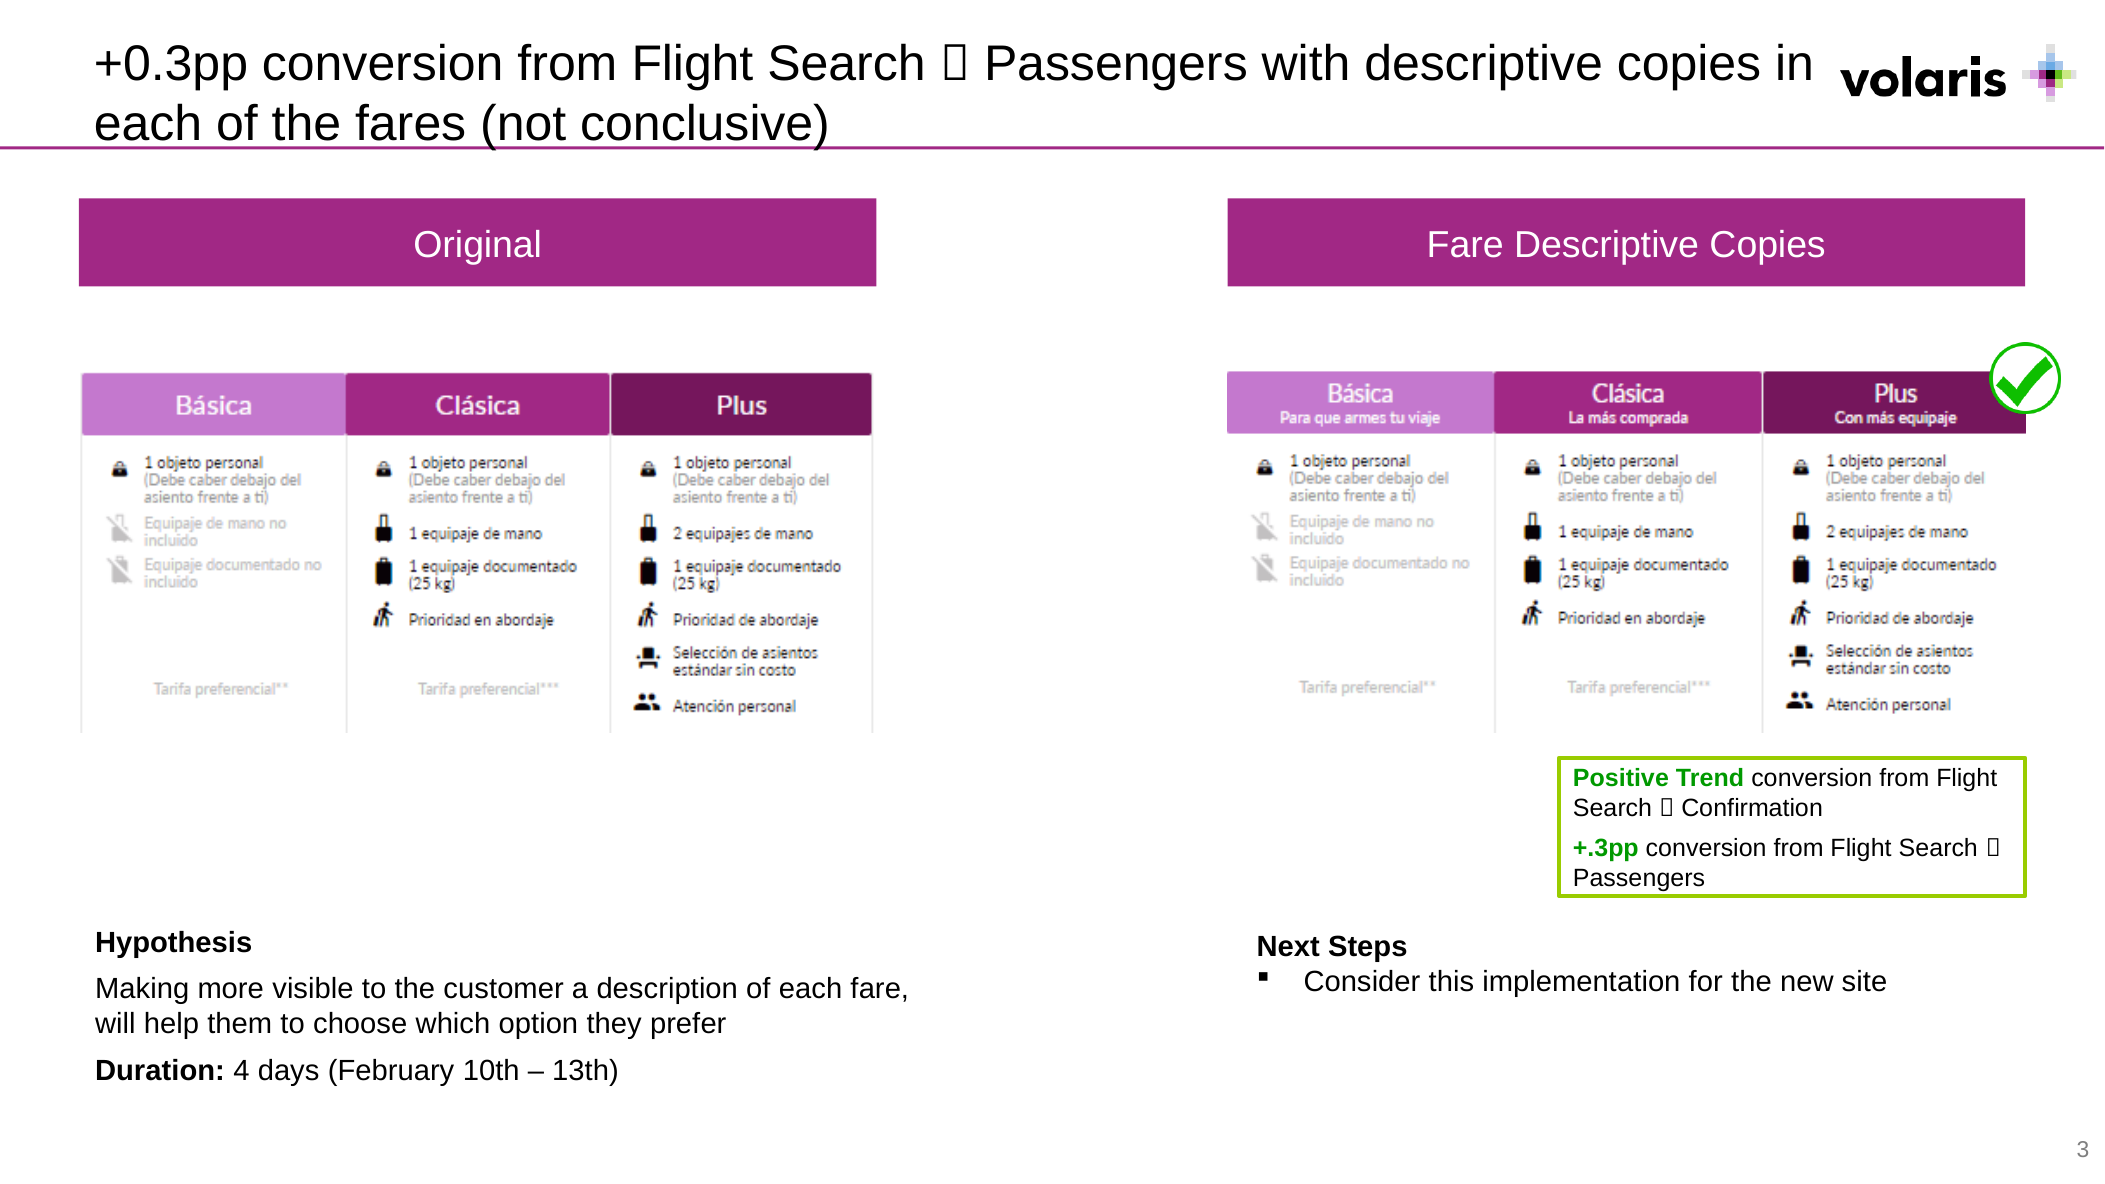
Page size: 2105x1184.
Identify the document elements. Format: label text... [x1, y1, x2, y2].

text_box Original [78, 198, 877, 287]
text_box Positive Trend conversion from Flight Search  Confirmation +.3pp conversion from Flight Search  Passengers [1557, 756, 2027, 898]
slide_number 3 [1974, 1127, 2105, 1184]
picture [1227, 342, 2062, 733]
text_box Hypothesis Making more visible to the customer a description of each fare, will help them to choose which option they prefer Duration: 4 days (February 10th – 13th) [88, 916, 947, 1094]
text_box +0.3pp conversion from Flight Search  Passengers with descriptive copies in each of the fares (not conclusive) [79, 22, 1850, 158]
text_box Fare Descriptive Copies [1227, 198, 2026, 287]
text_box Next Steps Consider this implementation for the new site [1241, 916, 2039, 1010]
picture [78, 370, 877, 733]
